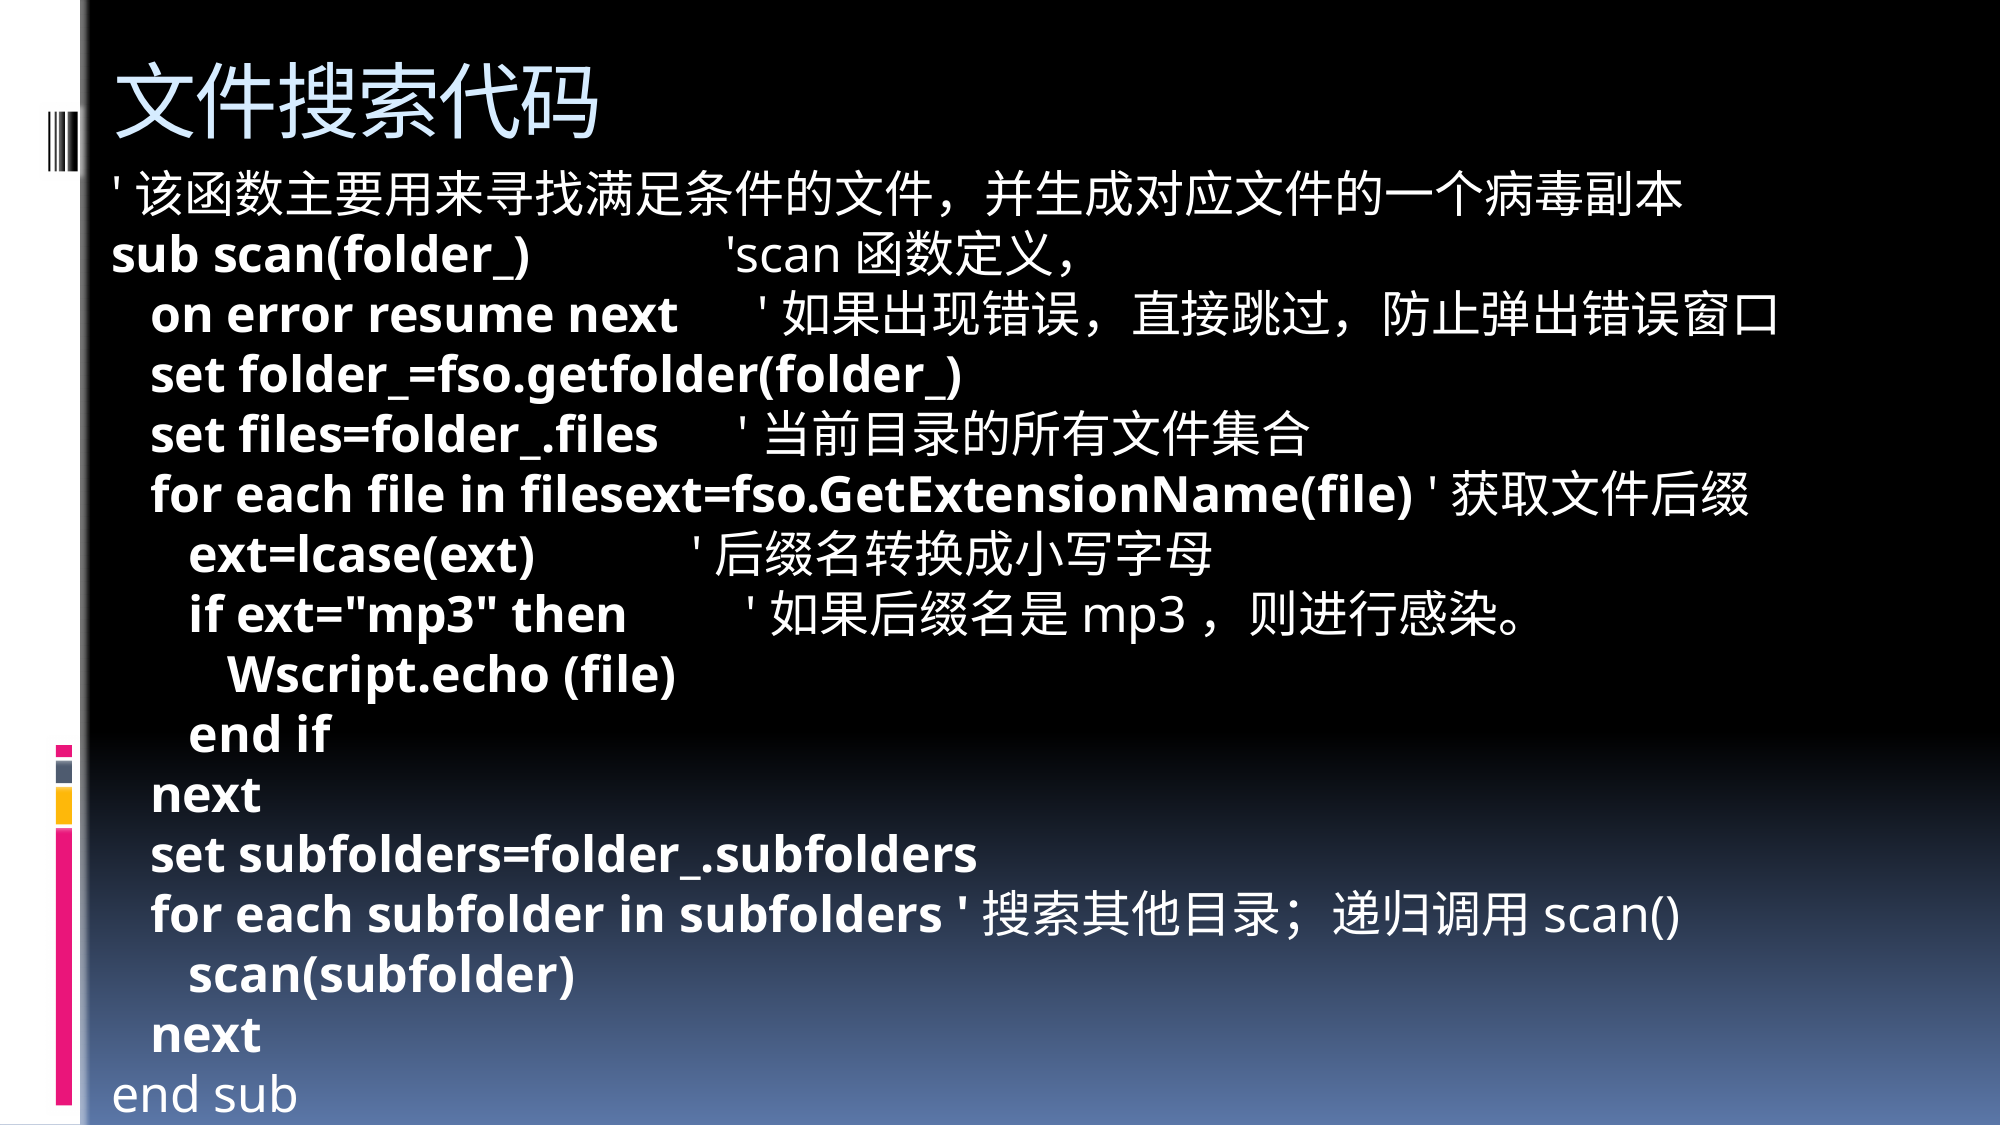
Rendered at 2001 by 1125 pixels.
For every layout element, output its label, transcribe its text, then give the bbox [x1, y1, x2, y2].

title 文件搜索代码 [99, 0, 1824, 155]
text_box '该函数主要用来寻找满足条件的文件，并生成对应文件的一个病毒副本 sub scan(folder_) 'scan函数定义， on error resume next '如果出现错误，直接跳过，防止弹出错误窗口 set folder_=fso.getfolder(folder_) set files=folder_.files '当前目录的所有文件集合 for each file in filesext=fso.GetExtensionName(file) '获取文件后缀 ext=lcase(ext) '后缀名转换成小写字母 if ext="mp3" then '如果后缀名是mp3，则进行感染。 Wscript.echo (file) end if next set subfolders=folder_.subfolders for each subfolder in subfolders '搜索其他目录；递归调用scan() scan(subfolder) next end sub [96, 155, 1904, 1113]
